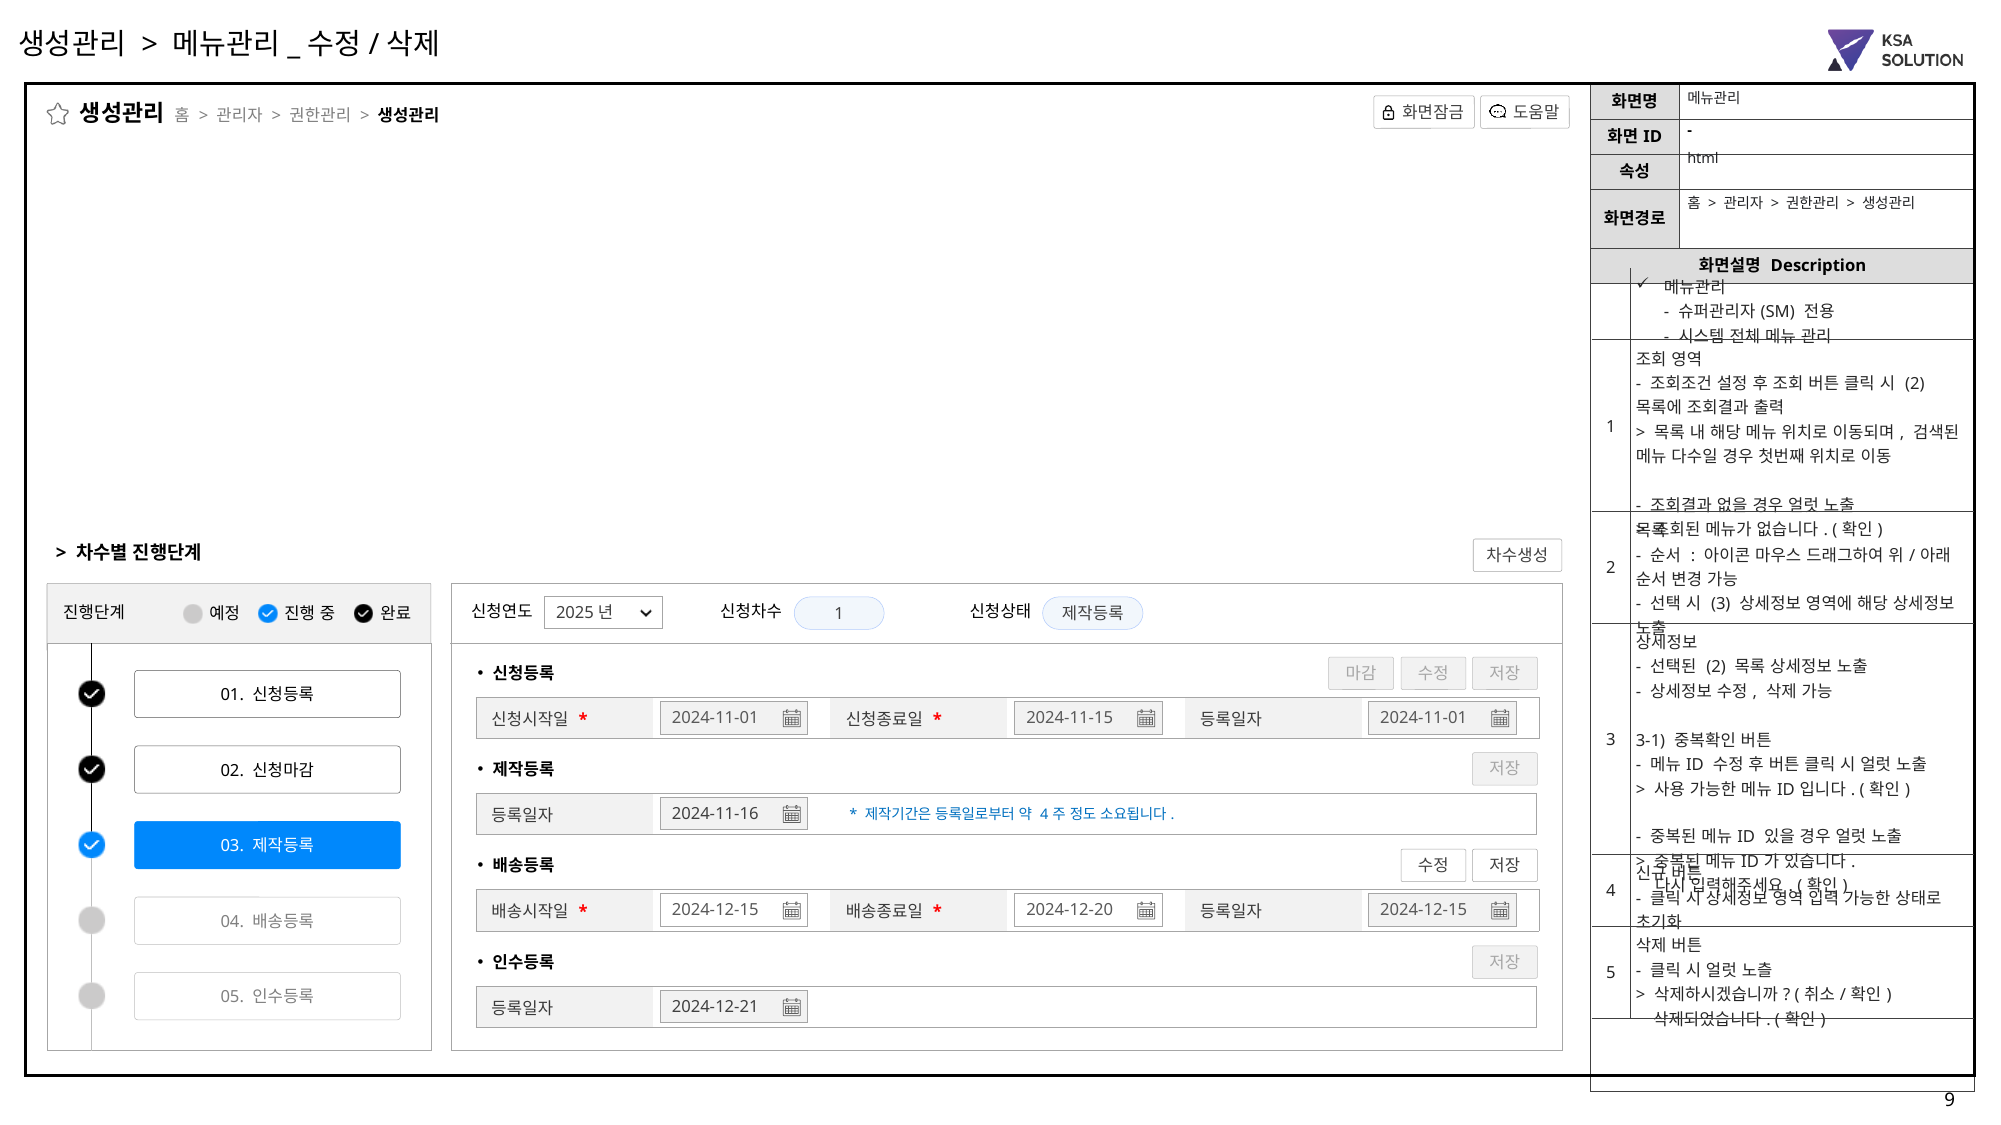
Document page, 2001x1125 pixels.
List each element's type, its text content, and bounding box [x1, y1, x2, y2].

text_box 인수등록 [462, 944, 570, 980]
table_cell 상세정보 - 선택된 (2) 목록 상세정보 노출 - 상세정보 수정, 삭제 가능 3-1) 중복확인 버튼 - 메뉴ID 수정 후 버튼 클릭 시 얼럿 노출 > 사용 가능한 메뉴ID입니다. (확인) - 중복된 메뉴ID 있을 경우 얼럿 노출 > 중복된 메뉴ID가 있습니다. 다시 입력해주세요. (확인) [1631, 624, 1974, 854]
text_box 제작등록 [462, 751, 570, 786]
table_header 신청종료일 * [830, 698, 1007, 738]
table_header 신청시작일 * [477, 698, 653, 738]
text_box 03. 제작등록 [133, 820, 402, 870]
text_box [182, 595, 257, 631]
text_box [451, 582, 1563, 1051]
table_header 등록일자 [1185, 698, 1362, 738]
text_box html [1675, 142, 1968, 175]
table_header [1007, 698, 1185, 738]
table_header 메뉴관리 - 슈퍼관리자(SM) 전용 - 시스템 전체 메뉴 관리 [1631, 268, 1974, 339]
text_box 신청상태 [954, 593, 1047, 629]
table_header 배송종료일 * [830, 890, 1007, 931]
text_box 01. 신청등록 [133, 669, 402, 719]
table_cell 목록 - 순서 : 아이콘 마우스 드래그하여 위/아래 순서 변경 가능 - 선택 시 (3) 상세정보 영역에 해당 상세정보 노출 [1631, 512, 1974, 623]
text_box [1368, 893, 1517, 927]
text_box 차수생성 [1472, 537, 1563, 573]
picture [1824, 25, 1966, 73]
text_box 저장 [1471, 656, 1539, 691]
table_header [1362, 698, 1539, 738]
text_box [659, 701, 808, 734]
table_header 등록일자 [1185, 890, 1362, 931]
text_box 배송등록 [462, 847, 570, 883]
table_header 등록일자 [477, 794, 653, 834]
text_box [353, 595, 428, 631]
table_cell 4 [1592, 855, 1630, 926]
text_box 신청등록 [462, 655, 570, 691]
text_box 수정 [1399, 656, 1468, 691]
table_header 등록일자 [477, 987, 653, 1027]
text_box 진행단계 [48, 594, 141, 630]
text_box > 차수별 진행단계 [49, 533, 218, 571]
table_header [653, 987, 834, 1027]
table_cell 삭제 버튼 - 클릭 시 얼럿 노츨 > 삭제하시겠습니까? (취소/확인) 삭제되었습니다. (확인) [1631, 927, 1974, 1018]
picture [76, 981, 107, 1011]
table_header * 제작기간은 등록일로부터 약 4주 정도 소요됩니다. [834, 794, 1536, 834]
text_box 메뉴관리 [1675, 81, 1968, 115]
text_box 생성관리 > 메뉴관리_수정/삭제 [3, 17, 456, 68]
text_box 저장 [1471, 751, 1539, 787]
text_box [659, 990, 808, 1023]
text_box 1 [793, 595, 886, 631]
table_cell 1 [1592, 340, 1630, 511]
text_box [46, 90, 450, 134]
table_header [653, 698, 830, 738]
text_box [659, 797, 808, 830]
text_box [257, 595, 353, 631]
table_cell 2 [1592, 512, 1630, 623]
picture [76, 905, 107, 936]
text_box 05. 인수등록 [133, 971, 402, 1021]
text_box 신청차수 [705, 593, 798, 629]
text_box 저장 [1471, 944, 1539, 980]
table_cell 3 [1592, 624, 1630, 854]
text_box 제작등록 [1041, 595, 1145, 631]
picture [76, 679, 107, 709]
table_header [653, 890, 830, 931]
picture [76, 754, 107, 785]
picture [76, 830, 107, 860]
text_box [1368, 701, 1517, 734]
text_box 홈 > 관리자 > 권한관리 > 생성관리 [1675, 186, 1968, 219]
table_header [1362, 890, 1539, 931]
text_box 마감 [1327, 656, 1395, 691]
text_box 저장 [1471, 848, 1539, 883]
table_header [1007, 890, 1185, 931]
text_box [1014, 893, 1163, 927]
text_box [1014, 701, 1163, 734]
text_box 02. 신청마감 [133, 744, 402, 795]
table_cell 신규 버튼 - 클릭 시 상세정보 영역 입력 가능한 상태로 초기화 [1631, 855, 1974, 926]
table_header 배송시작일 * [477, 890, 653, 931]
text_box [454, 593, 663, 629]
table_header [653, 794, 834, 834]
table_cell 조회 영역 - 조회조건 설정 후 조회 버튼 클릭 시 (2) 목록에 조회결과 출력 > 목록 내 해당 메뉴 위치로 이동되며, 검색된 메뉴 다수일 경우 첫번째 위치로 이동 - 조회결과 없을 경우 얼럿 노출 > 조회된 메뉴가 없습니다. (확인) [1631, 340, 1974, 511]
text_box [46, 642, 432, 1052]
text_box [659, 893, 808, 927]
table_header [834, 987, 1536, 1027]
table_cell 5 [1592, 927, 1630, 1018]
text_box 04. 배송등록 [133, 895, 402, 946]
text_box - [1675, 115, 1968, 142]
picture [1489, 104, 1506, 118]
text_box 수정 [1399, 848, 1468, 883]
text_box [45, 582, 432, 651]
table_header [1592, 268, 1630, 339]
